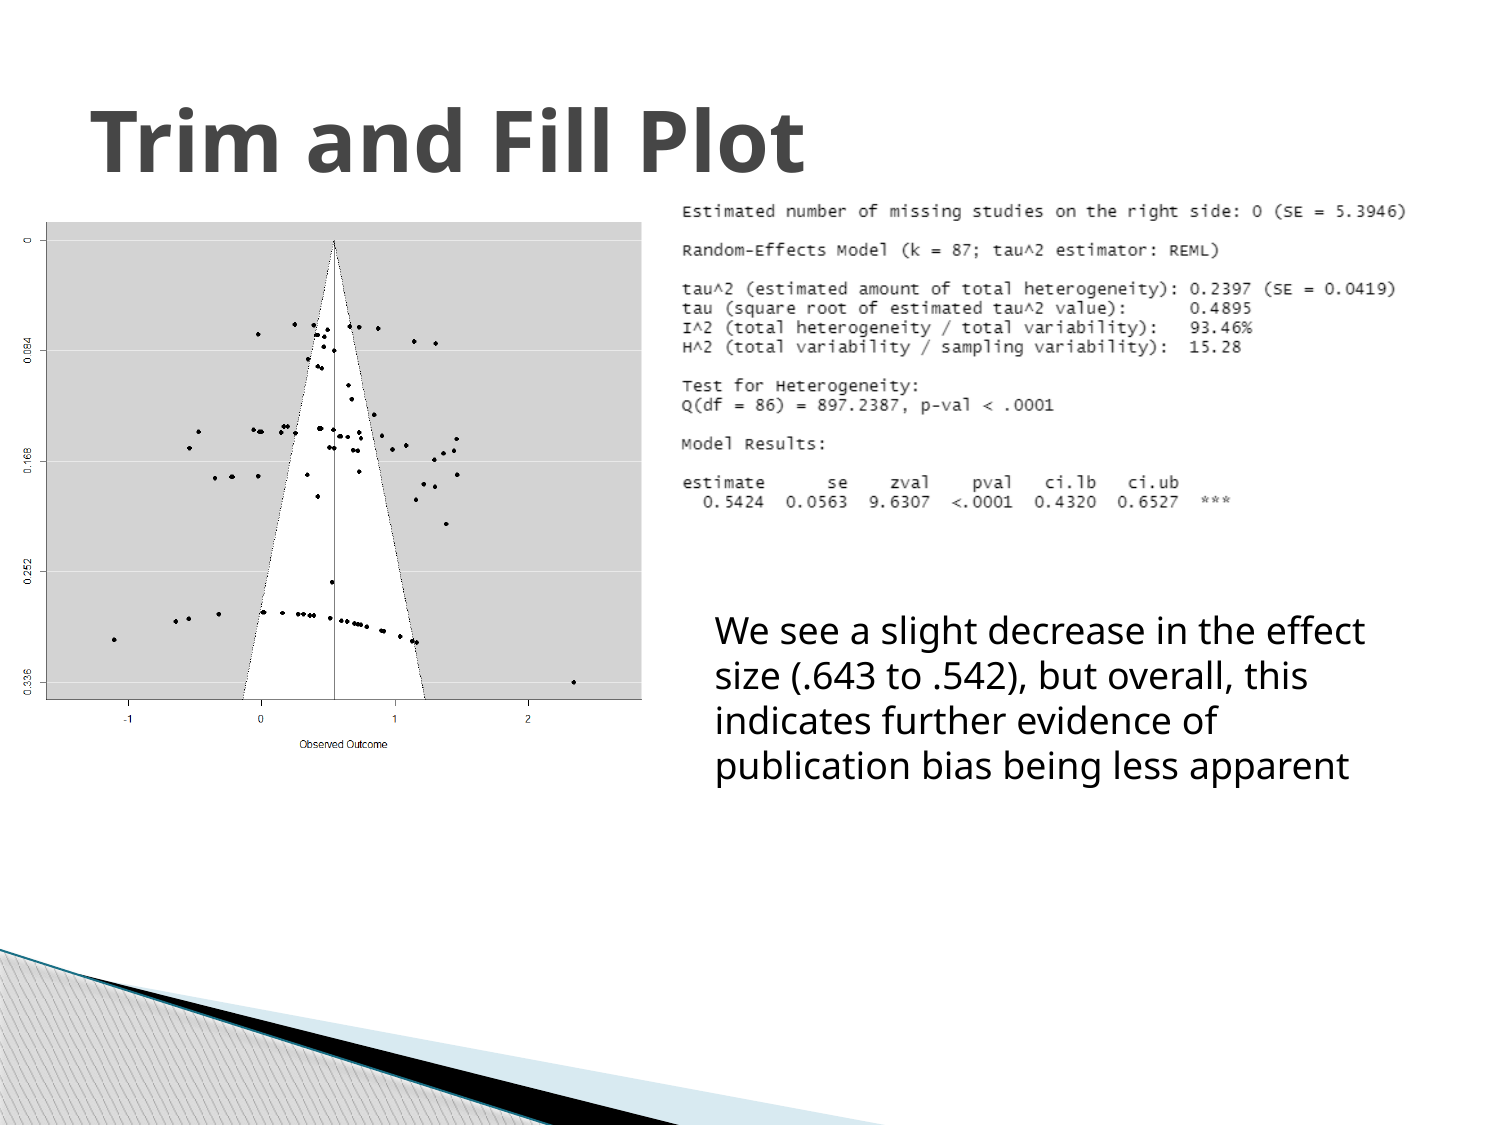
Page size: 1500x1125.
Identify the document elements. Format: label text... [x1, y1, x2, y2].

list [12, 212, 657, 752]
title Trim and Fill Plot [75, 45, 1425, 233]
text_box We see a slight decrease in the effect size (.643 to .542), but overall, this indicates further evidence of publication bias being less apparent [699, 599, 1438, 795]
picture [676, 199, 1415, 519]
